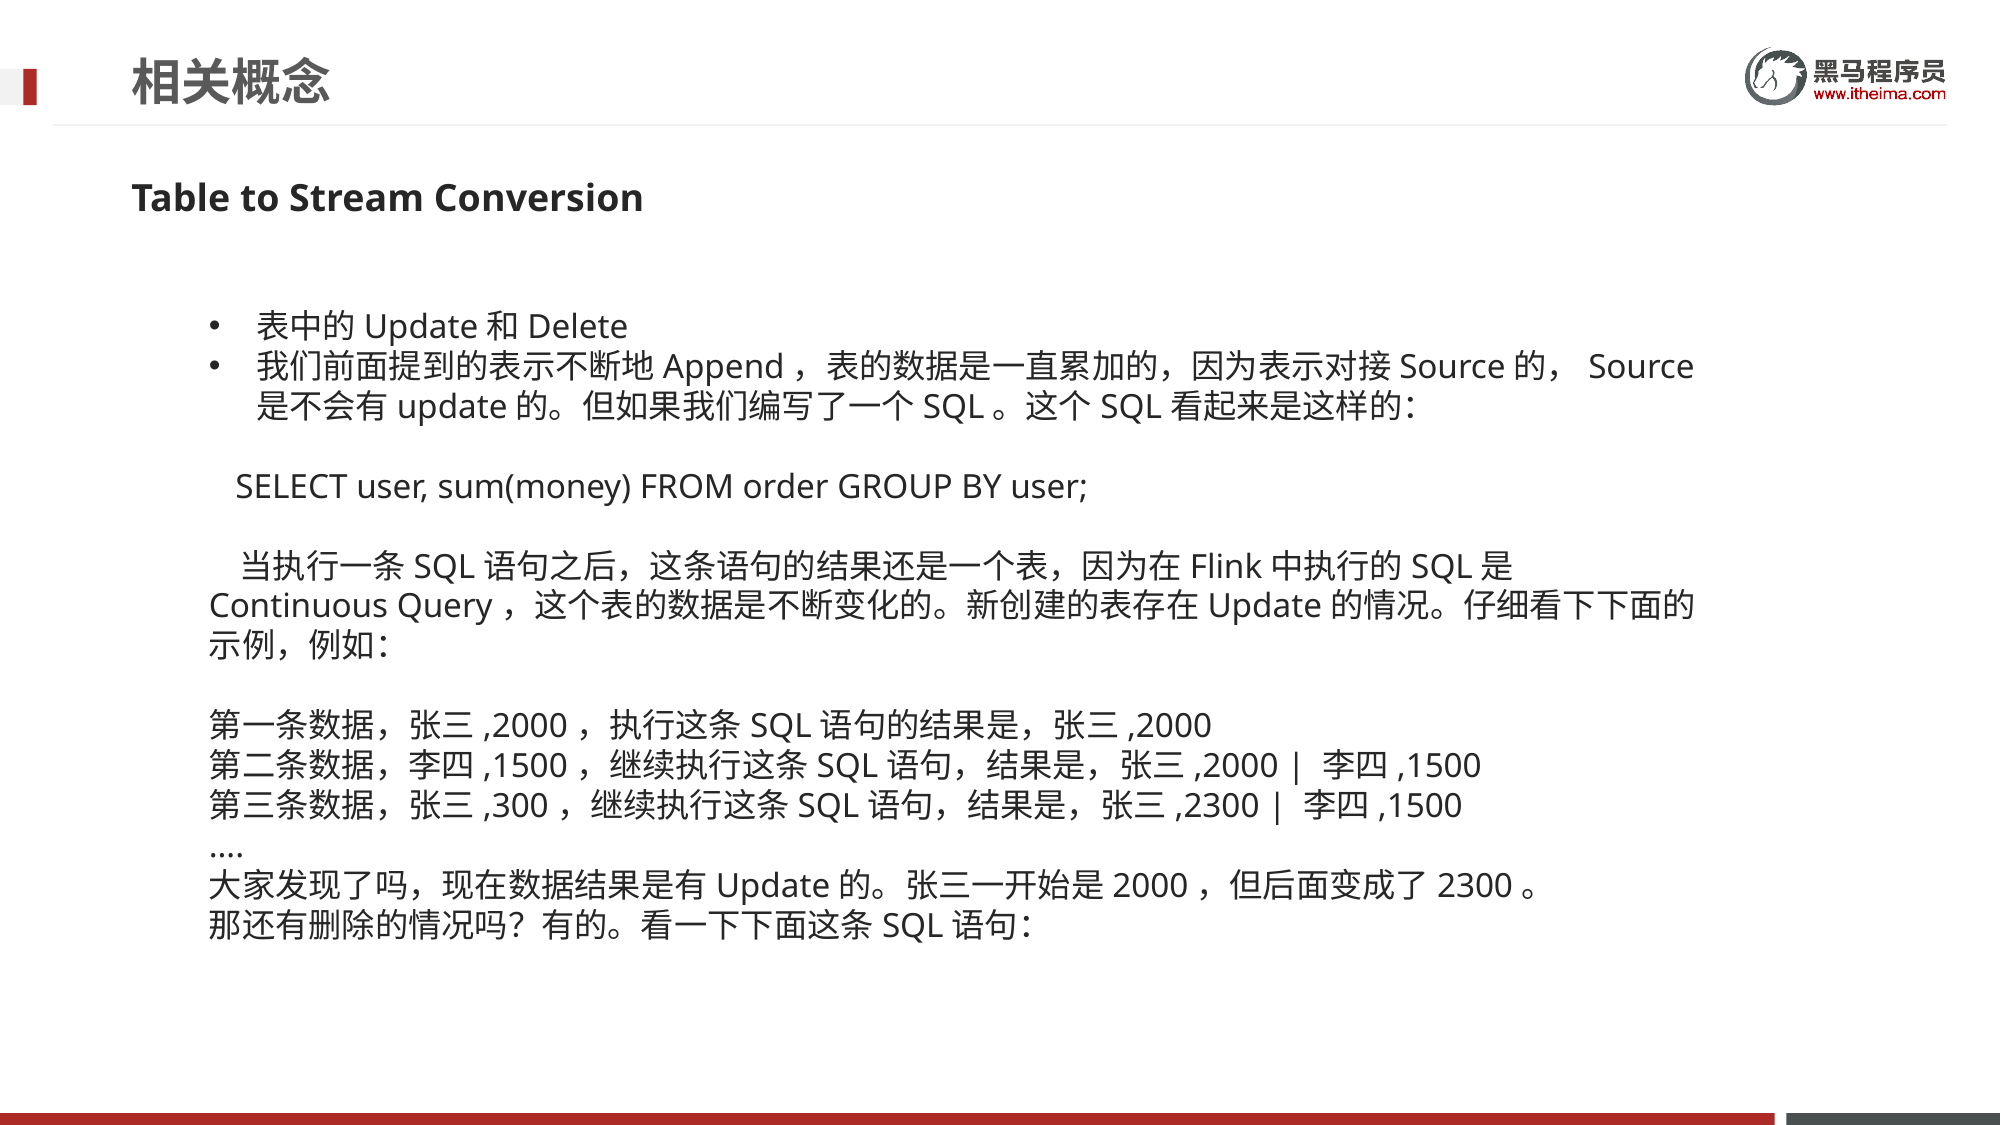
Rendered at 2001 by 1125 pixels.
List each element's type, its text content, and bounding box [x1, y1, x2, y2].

list Table to Stream Conversion [116, 154, 1872, 239]
text_box 表中的Update和Delete 我们前面提到的表示不断地Append，表的数据是一直累加的，因为表示对接Source的，Source是不会有update的。但如果我们编写了一个SQL。这个SQL看起来是这样的： SELECT user, sum(money) FROM order GROUP BY user; 当执行一条SQL语句之后，这条语句的结果还是一个表，因为在Flink中执行的SQL是Continuous Query，这个表的数据是不断变化的。新创建的表存在Update的情况。仔细看下下面的示例，例如： 第一条数据，张三,2000，执行这条SQL语句的结果是，张三,2000 第二条数据，李四,1500，继续执行这条SQL语句，结果是，张三,2000 | 李四,1500 第三条数据，张三,300，继续执行这条SQL语句，结果是，张三,2300 | 李四,1500 …. 大家发现了吗，现在数据结果是有Update的。张三一开始是2000，但后面变成了2300。 那还有删除的情况吗？有的。看一下下面这条SQL语句： [194, 297, 1713, 952]
title 相关概念 [116, 38, 1556, 124]
picture [1744, 46, 1946, 106]
